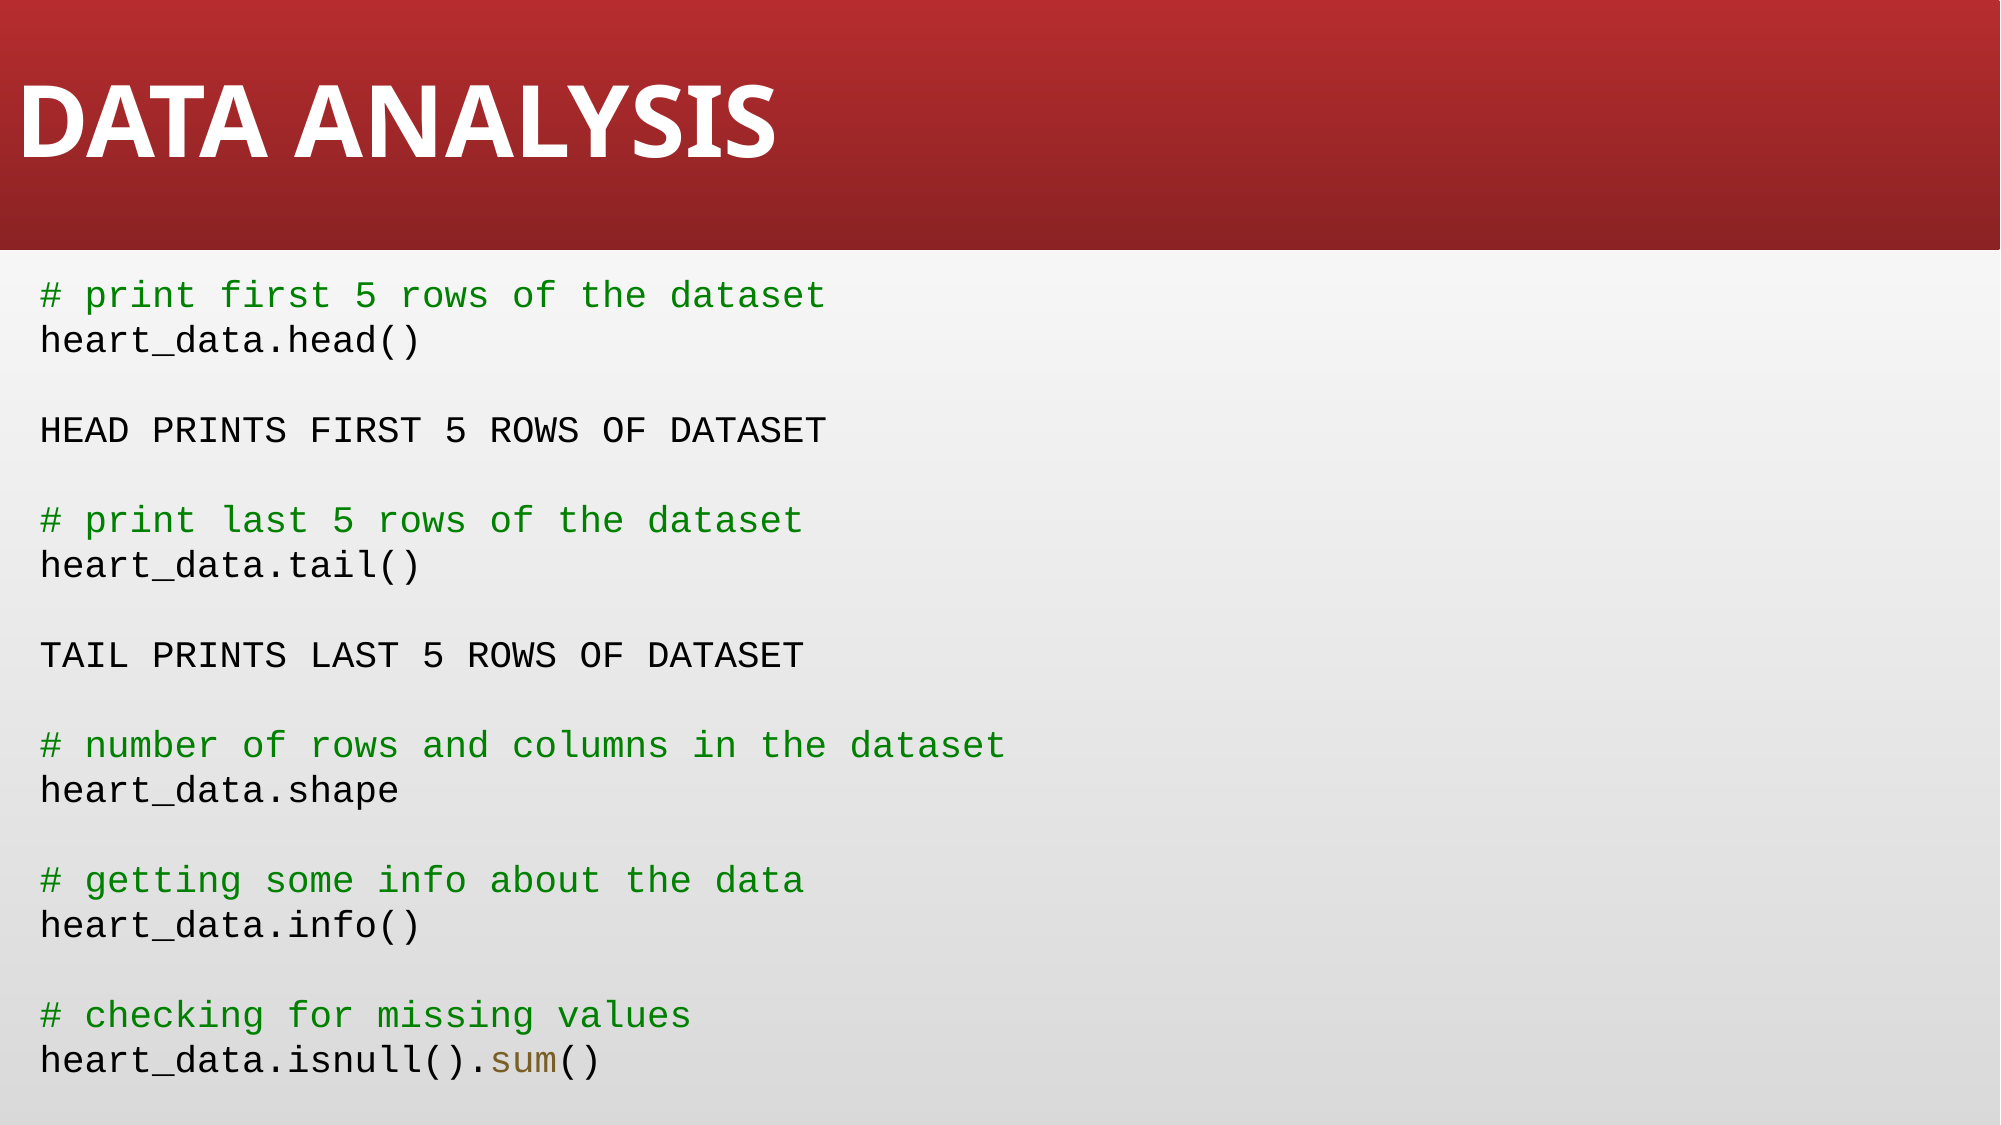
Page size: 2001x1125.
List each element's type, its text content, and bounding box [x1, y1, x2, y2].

text_box # print first 5 rows of the dataset heart_data.head() HEAD PRINTS FIRST 5 ROWS OF DATASET # print last 5 rows of the dataset heart_data.tail() TAIL PRINTS LAST 5 ROWS OF DATASET # number of rows and columns in the dataset heart_data.shape # getting some info about the data heart_data.info() # checking for missing values heart_data.isnull().sum() [24, 262, 1688, 1088]
title DATA ANALYSIS [0, 16, 1825, 234]
